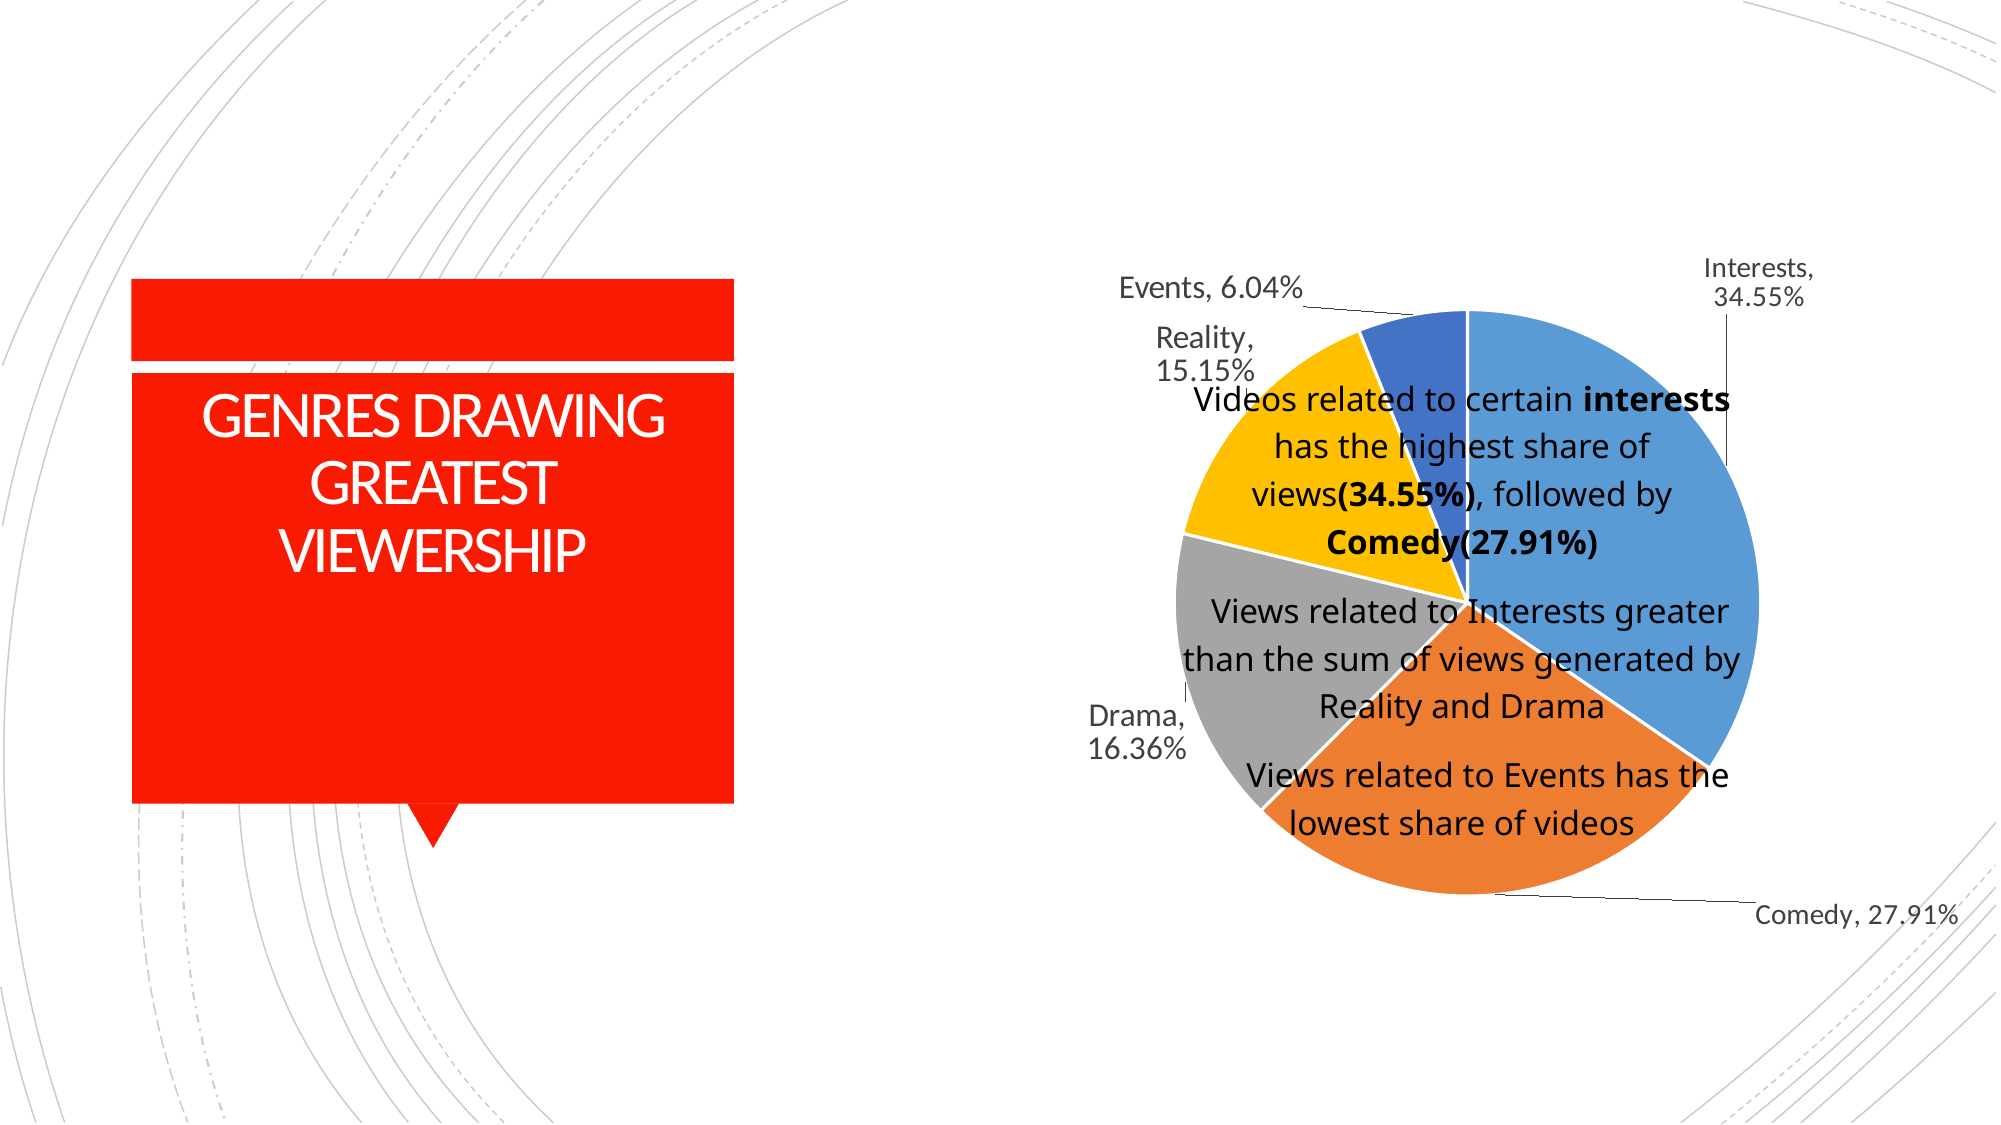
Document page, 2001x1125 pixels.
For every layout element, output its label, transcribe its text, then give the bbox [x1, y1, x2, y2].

chart [947, 171, 1978, 1034]
title GENRES DRAWING GREATEST VIEWERSHIP [145, 385, 721, 587]
